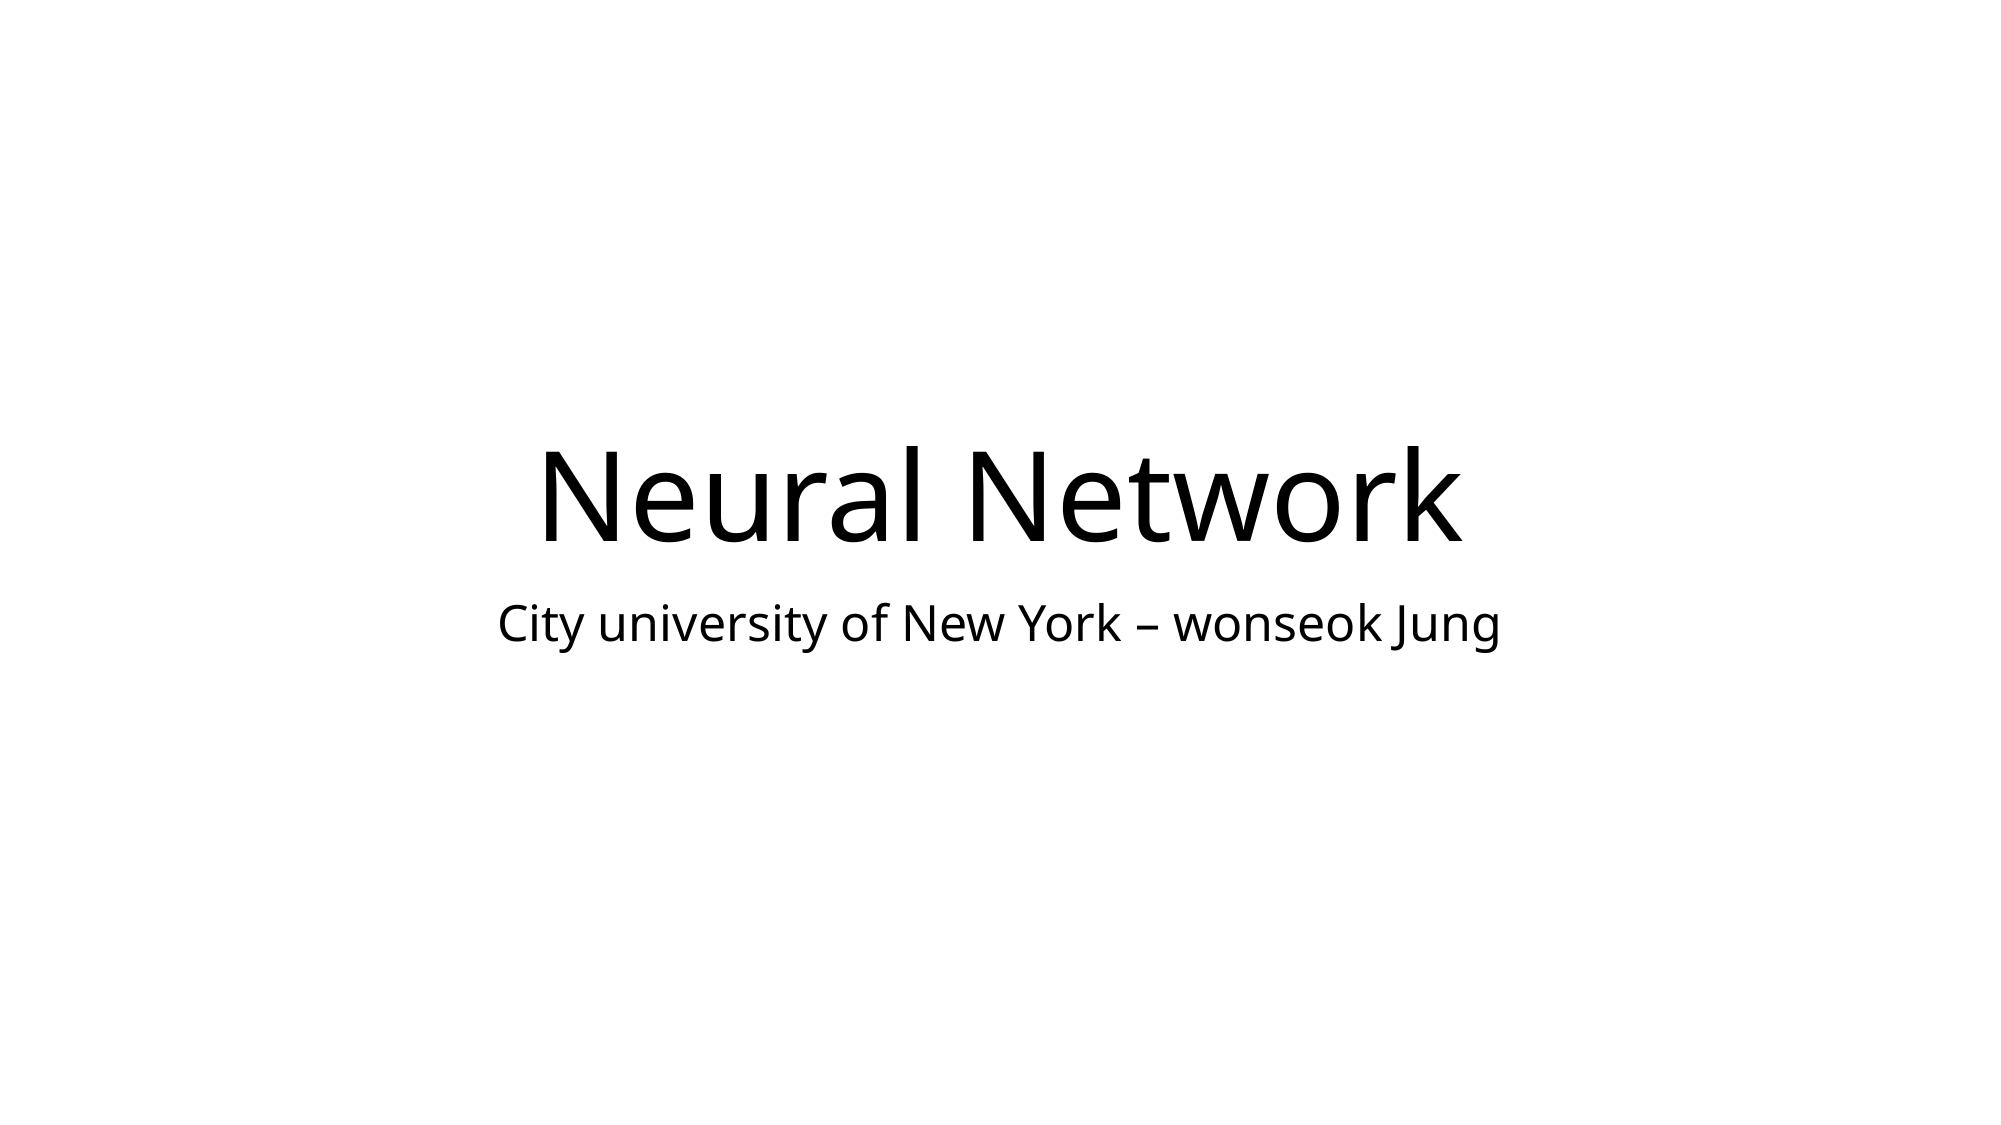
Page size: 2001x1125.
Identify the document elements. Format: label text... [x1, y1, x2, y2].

title Neural Network [249, 184, 1750, 576]
subtitle City university of New York – wonseok Jung [249, 590, 1750, 863]
